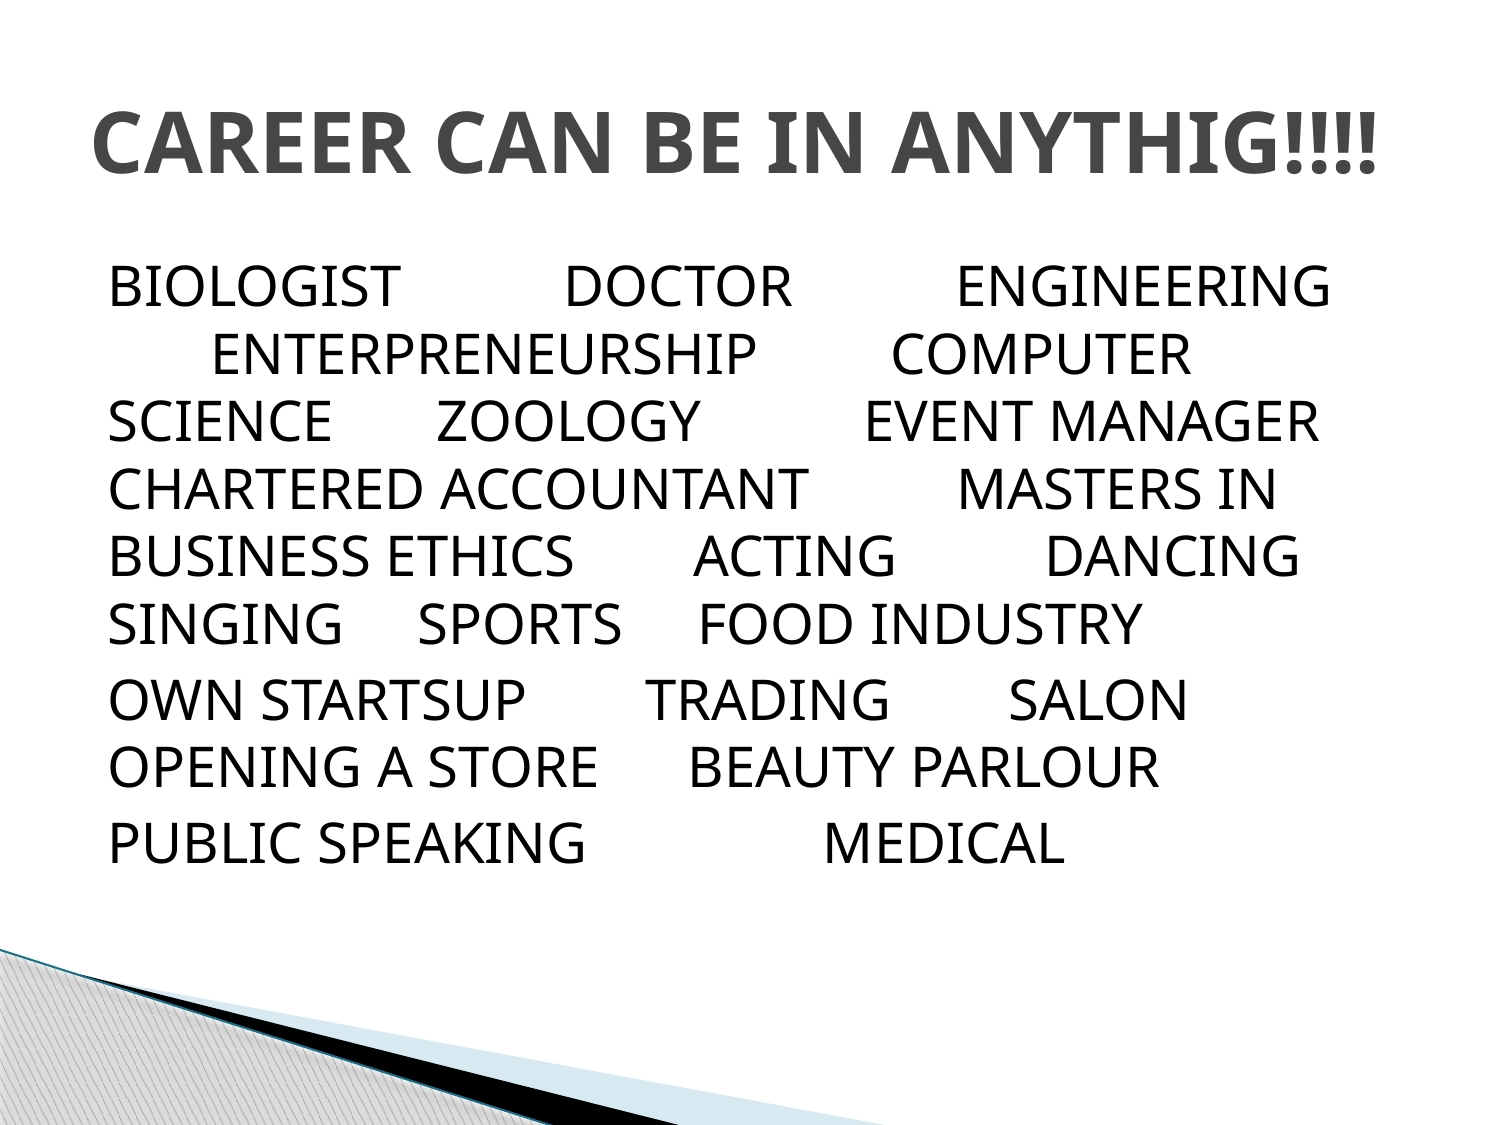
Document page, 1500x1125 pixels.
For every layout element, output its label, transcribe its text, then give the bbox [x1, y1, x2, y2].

title CAREER CAN BE IN ANYTHIG!!!! [75, 45, 1425, 233]
list BIOLOGIST DOCTOR ENGINEERING ENTERPRENEURSHIP COMPUTER SCIENCE ZOOLOGY EVENT MANAGER CHARTERED ACCOUNTANT MASTERS IN BUSINESS ETHICS ACTING DANCING SINGING SPORTS FOOD INDUSTRY OWN STARTSUP TRADING SALON OPENING A STORE BEAUTY PARLOUR PUBLIC SPEAKING MEDICAL [75, 243, 1425, 986]
